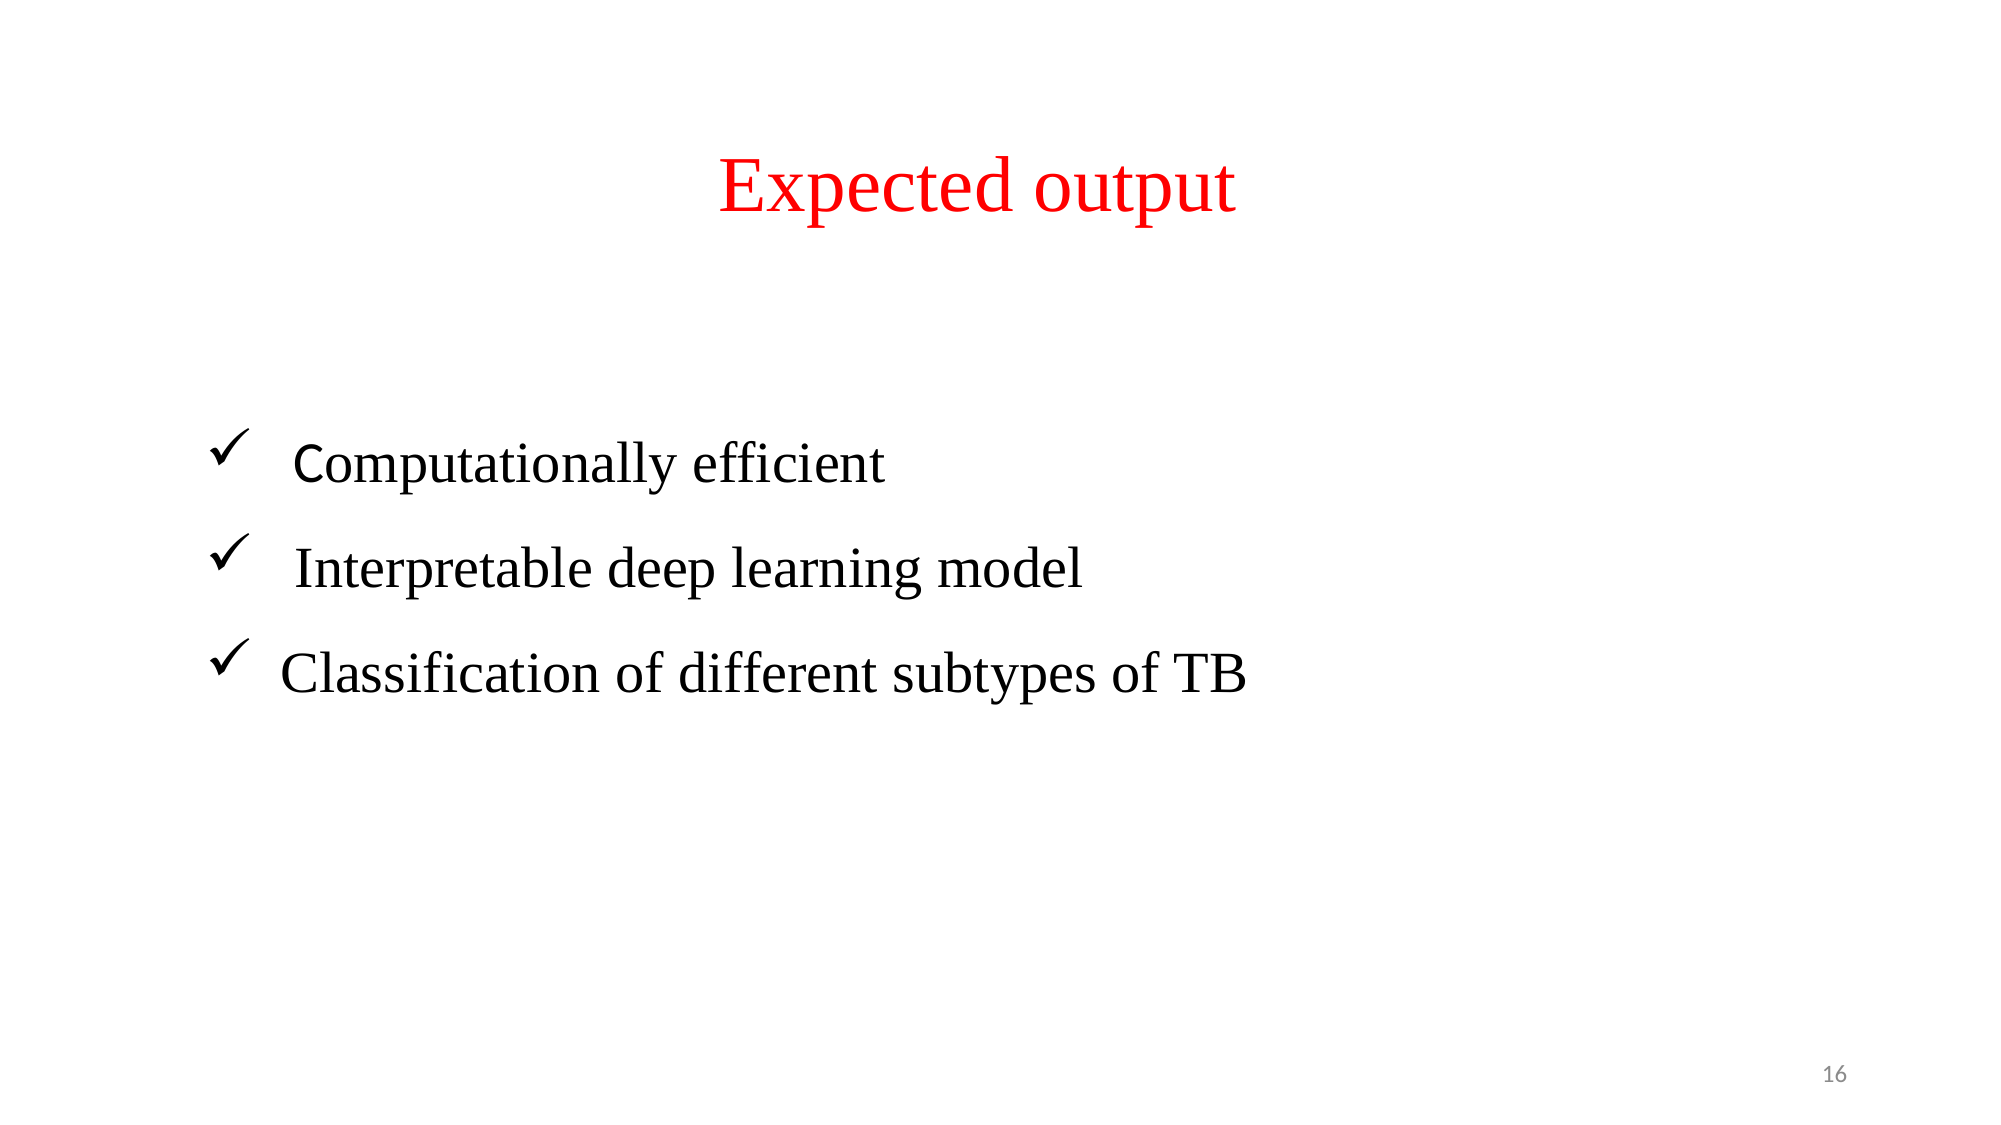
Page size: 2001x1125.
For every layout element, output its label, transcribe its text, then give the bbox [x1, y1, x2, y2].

text_box Expected output [124, 71, 1851, 288]
text_box Computationally efficient Interpretable deep learning model Classification of different subtypes of TB [190, 254, 1810, 840]
slide_number 16 [1412, 1042, 1863, 1103]
